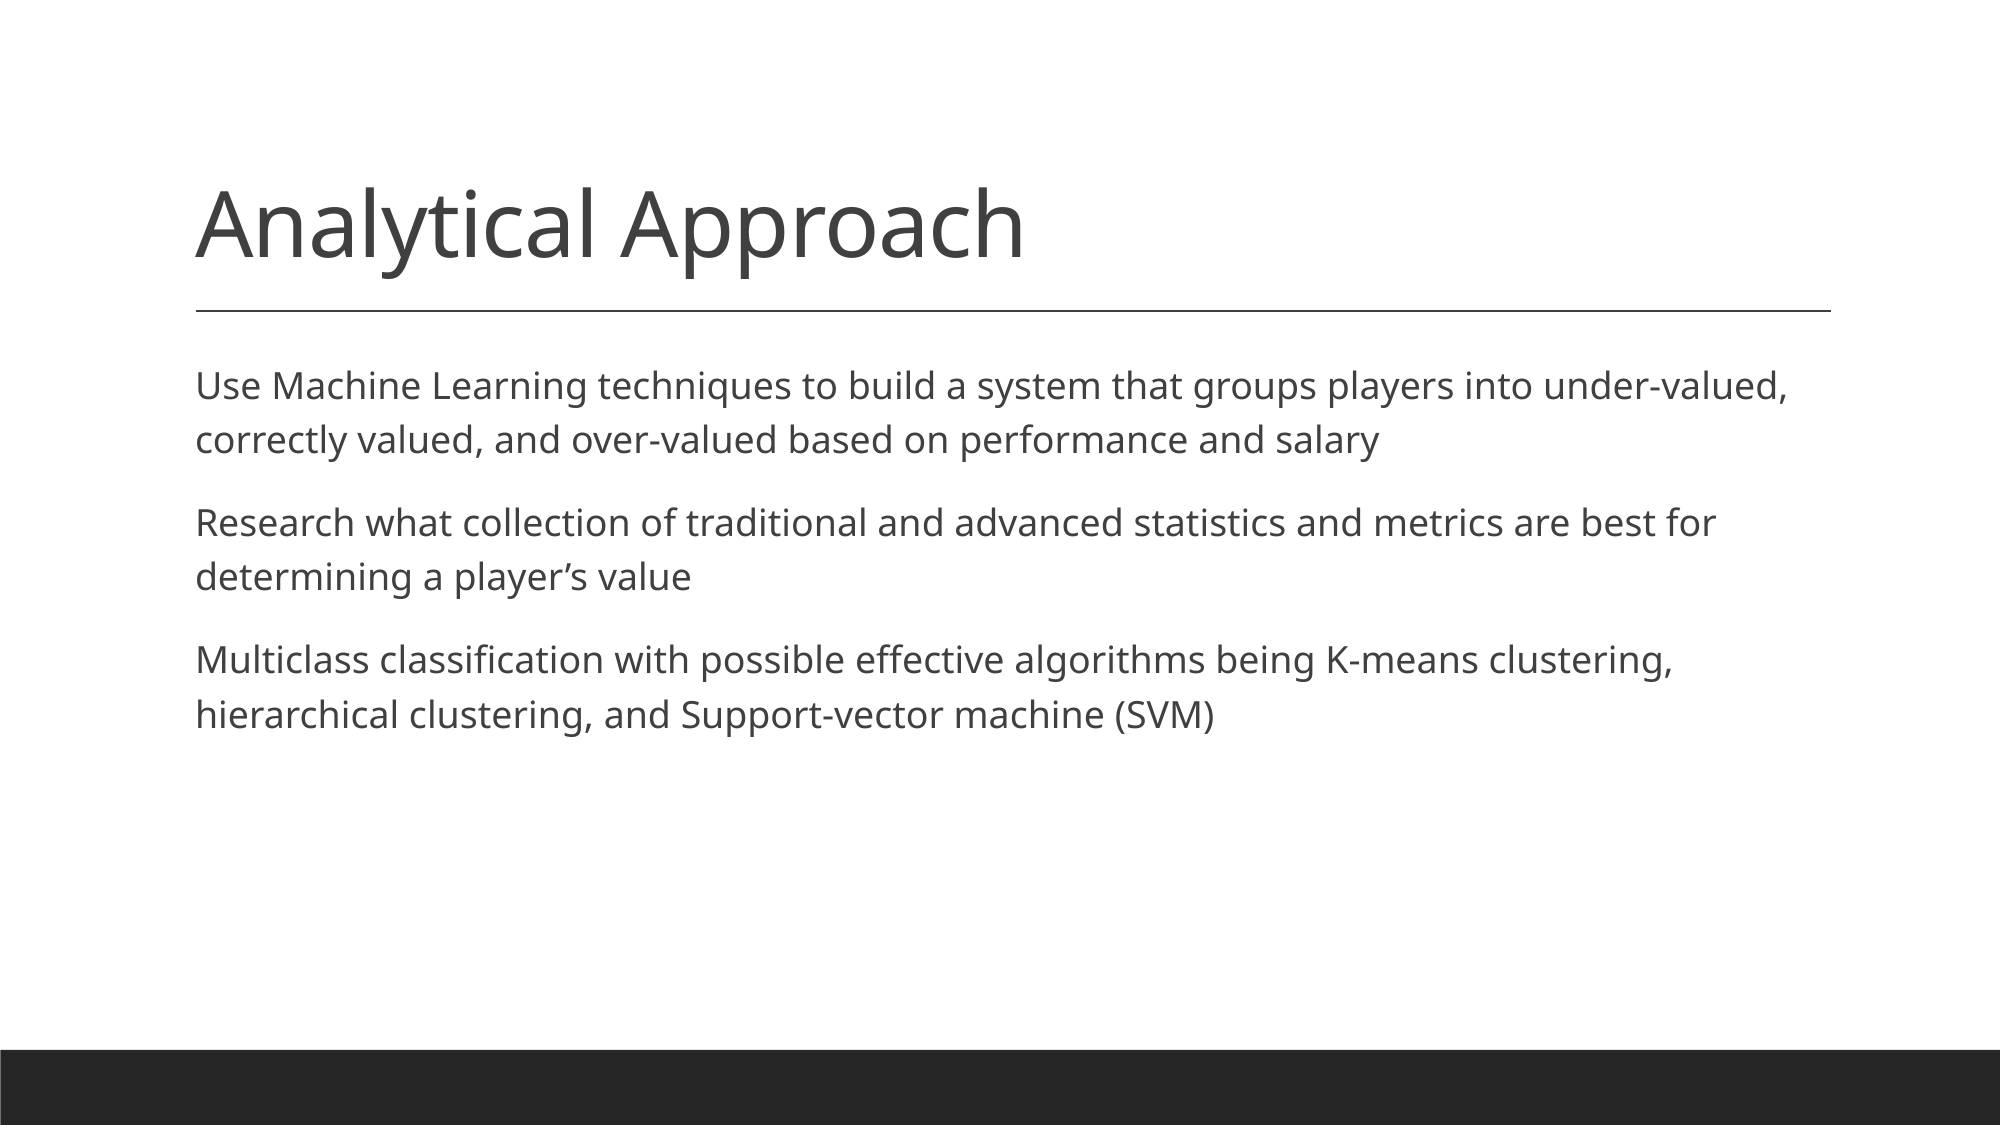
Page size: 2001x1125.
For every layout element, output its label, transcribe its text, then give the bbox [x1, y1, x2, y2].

title Analytical Approach [180, 47, 1830, 285]
list Use Machine Learning techniques to build a system that groups players into under-valued, correctly valued, and over-valued based on performance and salary Research what collection of traditional and advanced statistics and metrics are best for determining a player’s value Multiclass classification with possible effective algorithms being K-means clustering, hierarchical clustering, and Support-vector machine (SVM) [180, 345, 1830, 963]
